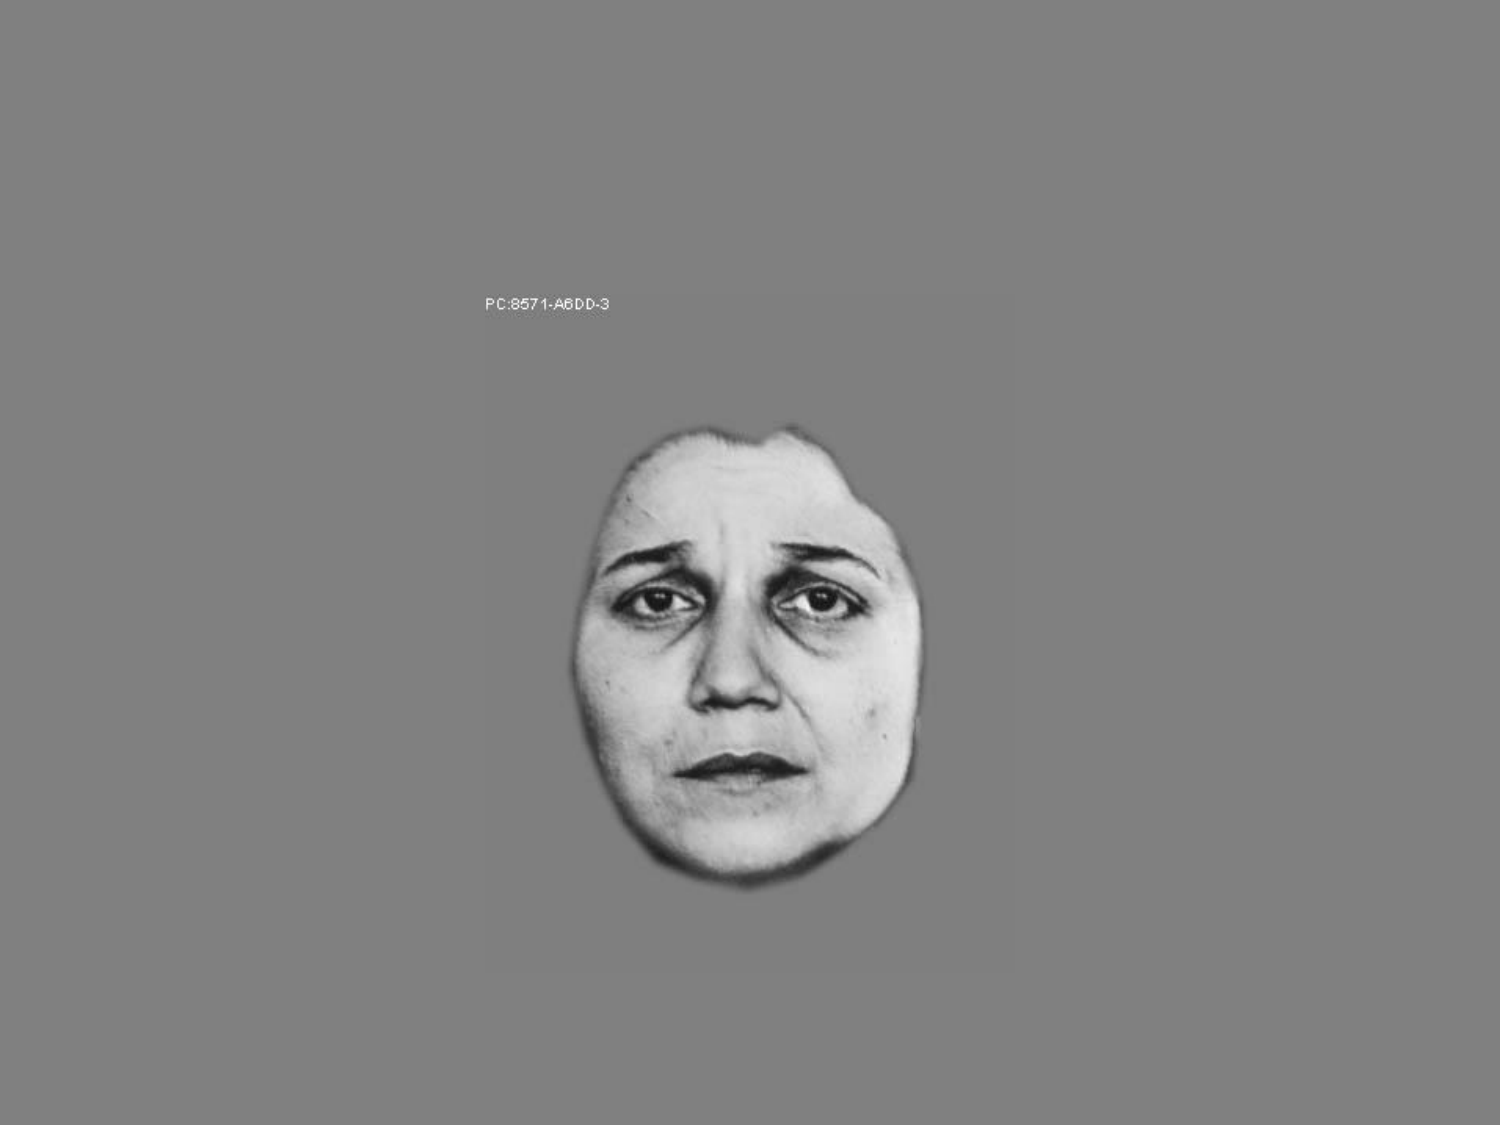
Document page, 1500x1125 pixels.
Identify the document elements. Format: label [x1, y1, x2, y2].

list [485, 294, 1015, 974]
